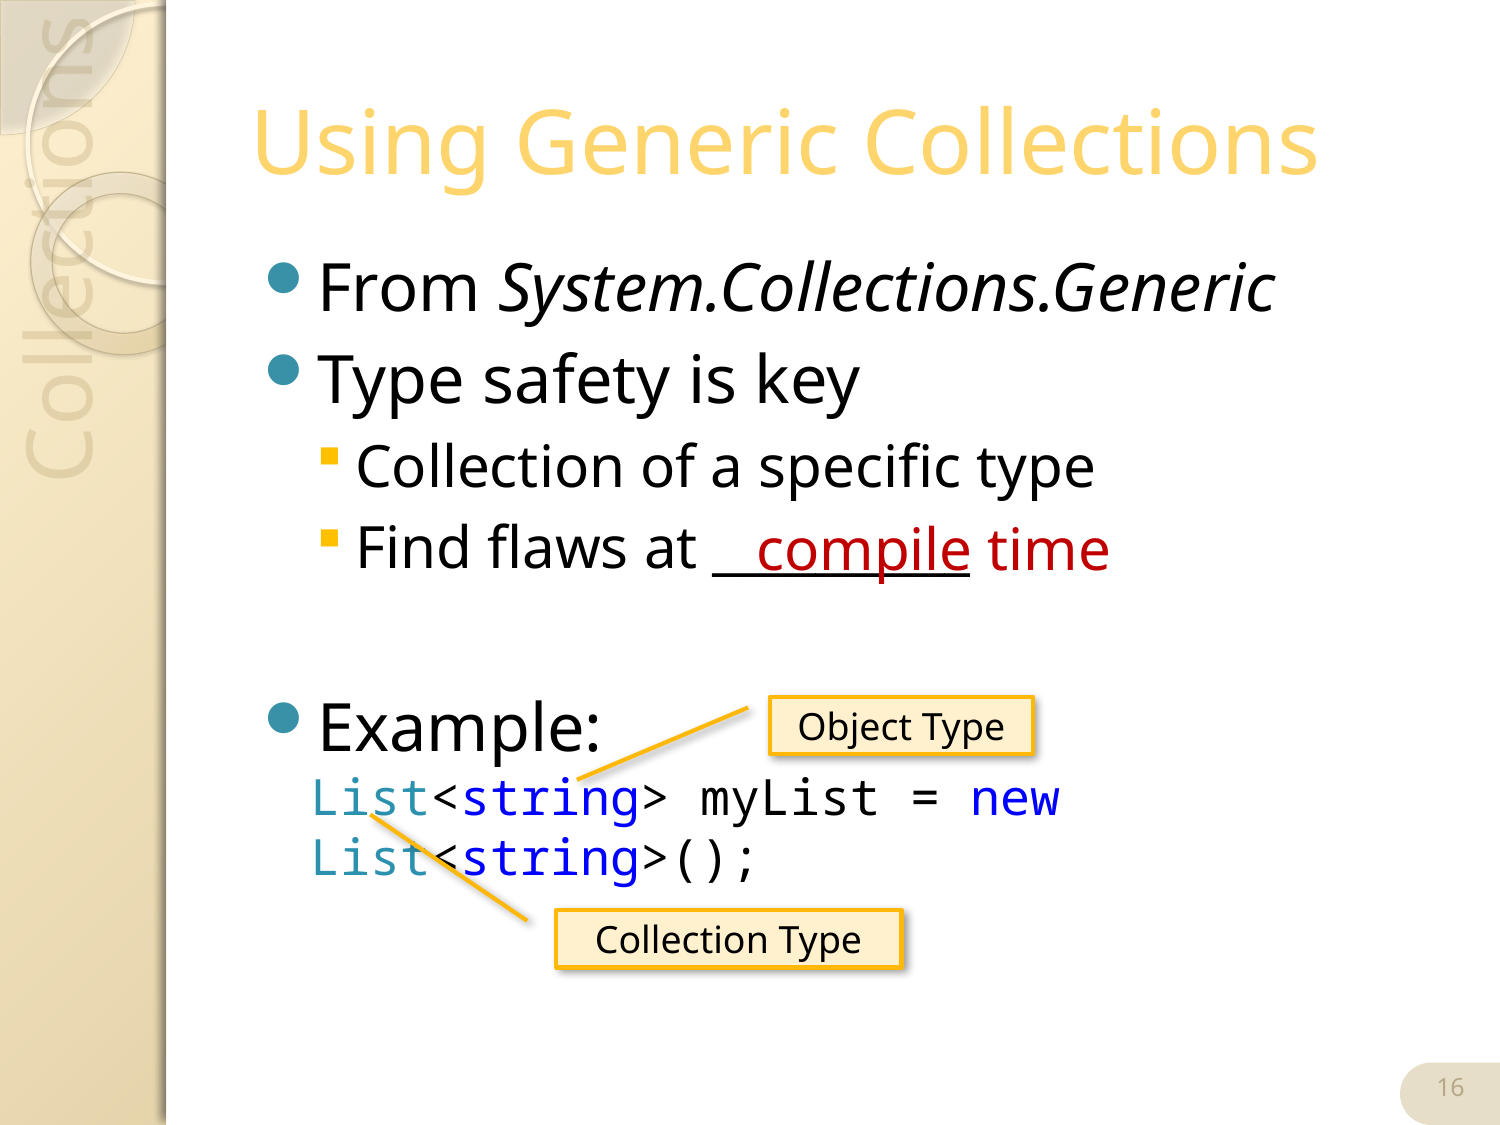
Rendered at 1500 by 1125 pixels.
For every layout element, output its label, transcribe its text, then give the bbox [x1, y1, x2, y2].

text_box Object Type [576, 705, 749, 782]
slide_number 16 [1413, 1034, 1488, 1113]
text_box Collection Type [554, 908, 904, 970]
text_box Collection Type [368, 812, 529, 923]
text_box Object Type [768, 695, 1035, 756]
text_box compile time [741, 505, 1127, 590]
list From System.Collections.Generic Type safety is key Collection of a specific type Find flaws at __________ Example: List<string> myList = new List<string>(); [235, 237, 1466, 1025]
title Using Generic Collections [235, 45, 1466, 233]
